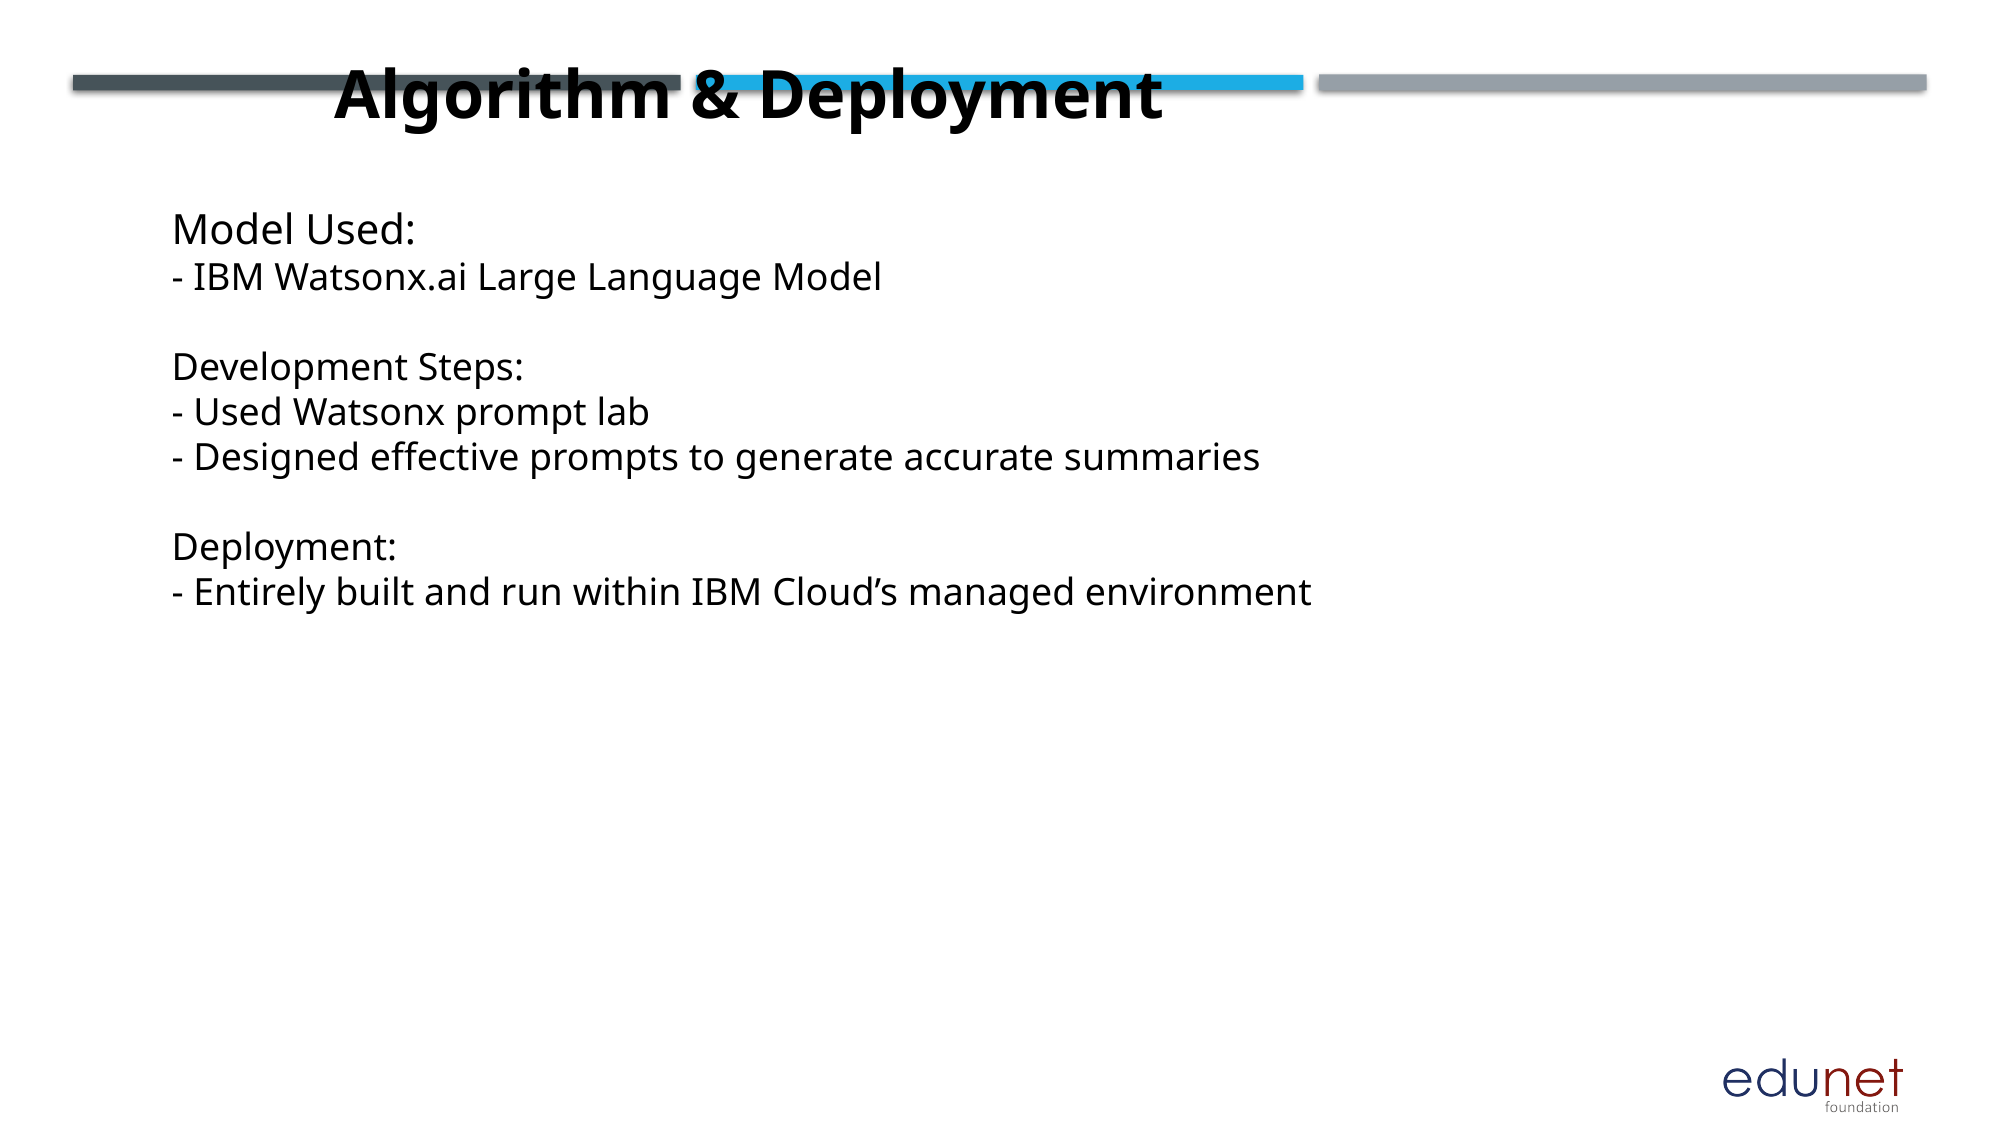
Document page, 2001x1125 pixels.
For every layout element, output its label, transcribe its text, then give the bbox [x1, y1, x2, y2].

picture [1719, 1056, 1905, 1116]
text_box Model Used: - IBM Watsonx.ai Large Language Model Development Steps: - Used Watsonx prompt lab - Designed effective prompts to generate accurate summaries Deployment: - Entirely built and run within IBM Cloud’s managed environment [156, 195, 1328, 620]
text_box Algorithm & Deployment [319, 44, 1180, 140]
